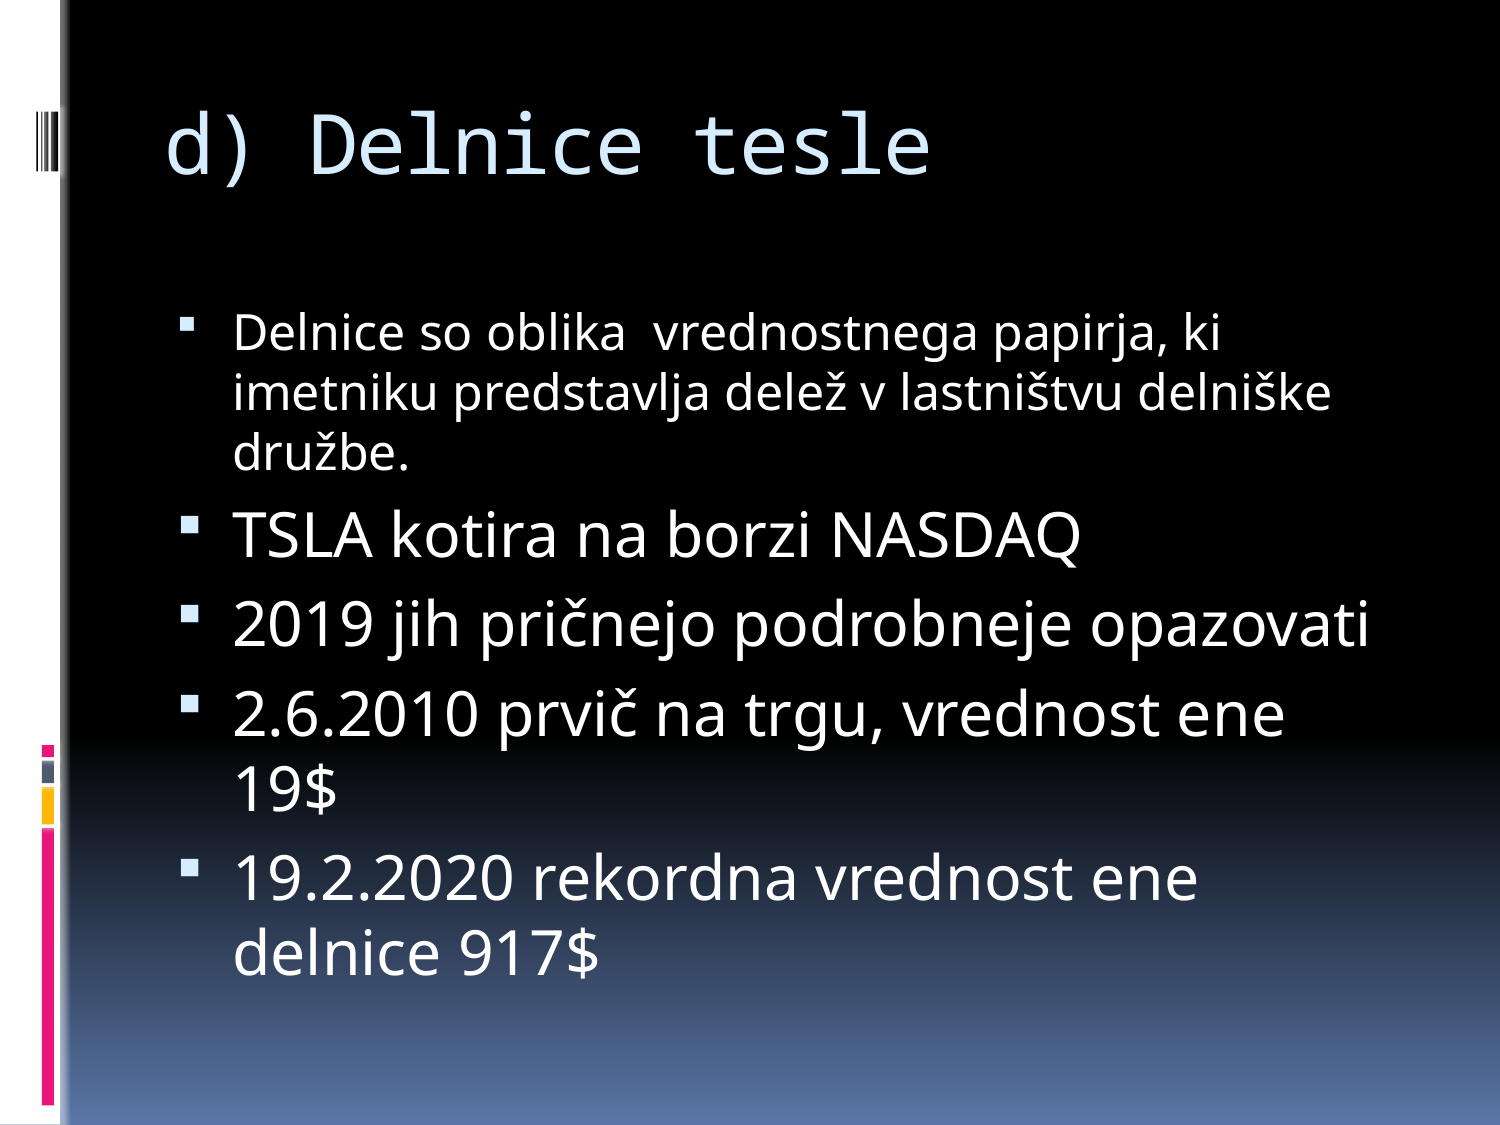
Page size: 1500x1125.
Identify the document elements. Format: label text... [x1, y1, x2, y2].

title d) Delnice tesle [150, 83, 1425, 234]
list Delnice so oblika vrednostnega papirja, ki imetniku predstavlja delež v lastništvu delniške družbe. TSLA kotira na borzi NASDAQ 2019 jih pričnejo podrobneje opazovati 2.6.2010 prvič na trgu, vrednost ene 19$ 19.2.2020 rekordna vrednost ene delnice 917$ [150, 292, 1425, 1043]
